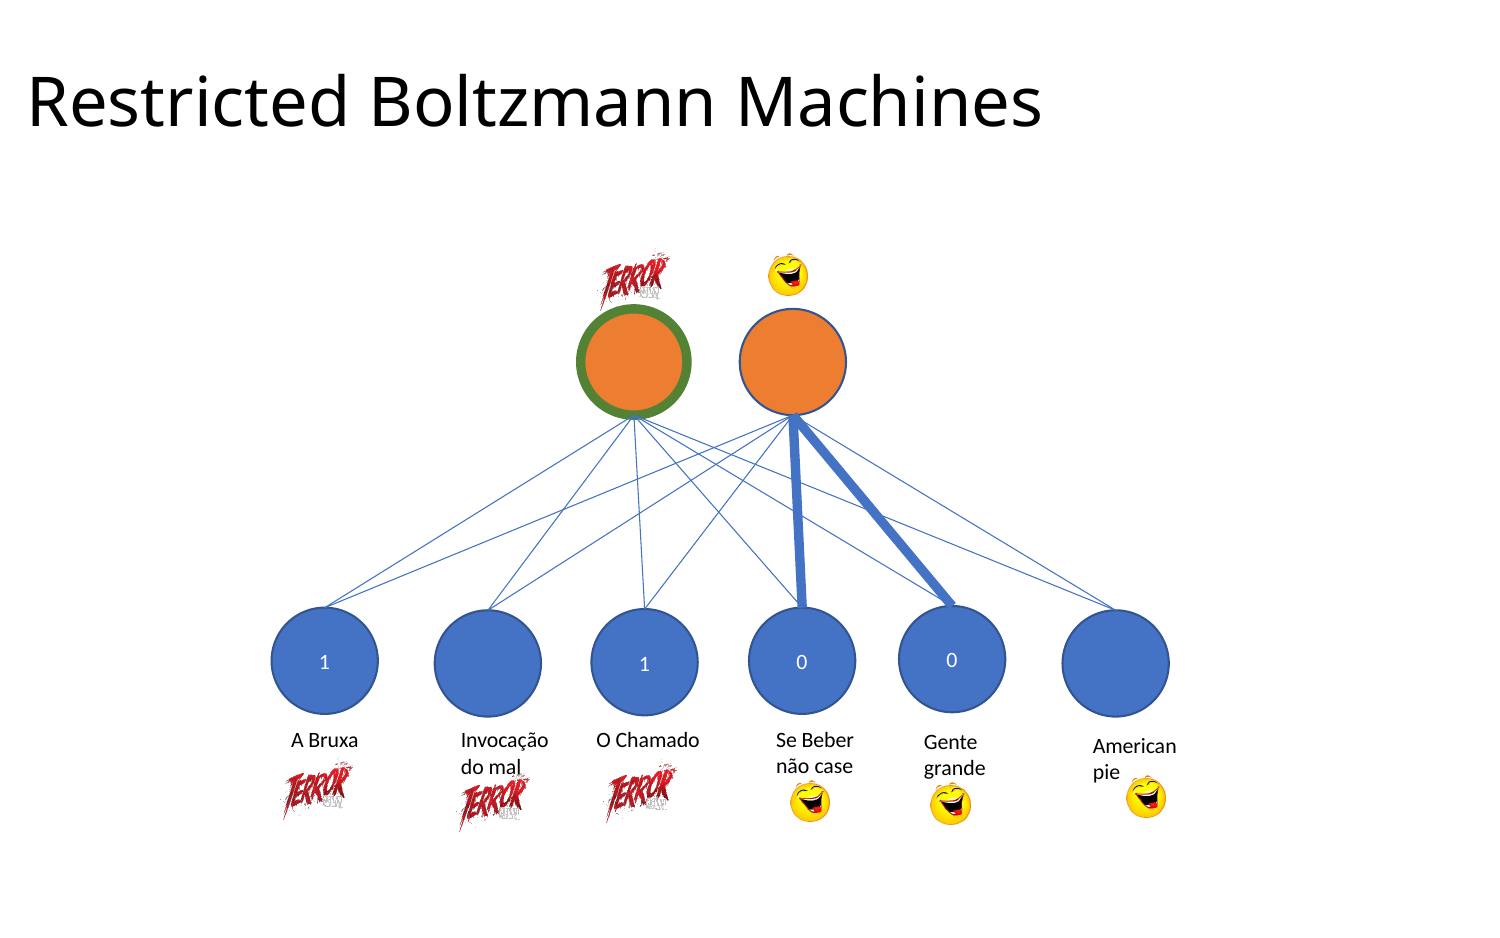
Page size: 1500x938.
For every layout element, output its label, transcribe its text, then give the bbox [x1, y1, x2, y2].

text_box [324, 415, 487, 608]
text_box [1061, 609, 1170, 718]
text_box A Bruxa [276, 718, 374, 760]
text_box [738, 307, 848, 415]
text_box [792, 415, 1116, 611]
text_box Se Beber não case [761, 718, 869, 786]
picture [790, 780, 830, 822]
text_box 0 [747, 611, 857, 715]
text_box Gente grande [909, 720, 1001, 788]
picture [1126, 775, 1166, 818]
text_box [579, 312, 689, 415]
text_box American pie [1078, 724, 1192, 792]
text_box 1 [270, 606, 379, 715]
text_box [633, 415, 792, 611]
title Restricted Boltzmann Machines [11, 22, 1306, 186]
picture [768, 253, 808, 296]
picture [456, 768, 530, 833]
text_box 0 [897, 611, 1007, 714]
picture [597, 247, 671, 312]
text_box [487, 415, 633, 611]
text_box O Chamado [581, 718, 716, 760]
picture [280, 756, 354, 821]
text_box 1 [590, 611, 699, 717]
text_box [433, 609, 543, 718]
picture [603, 758, 677, 824]
picture [930, 782, 971, 825]
text_box Invocação do mal [446, 718, 569, 786]
